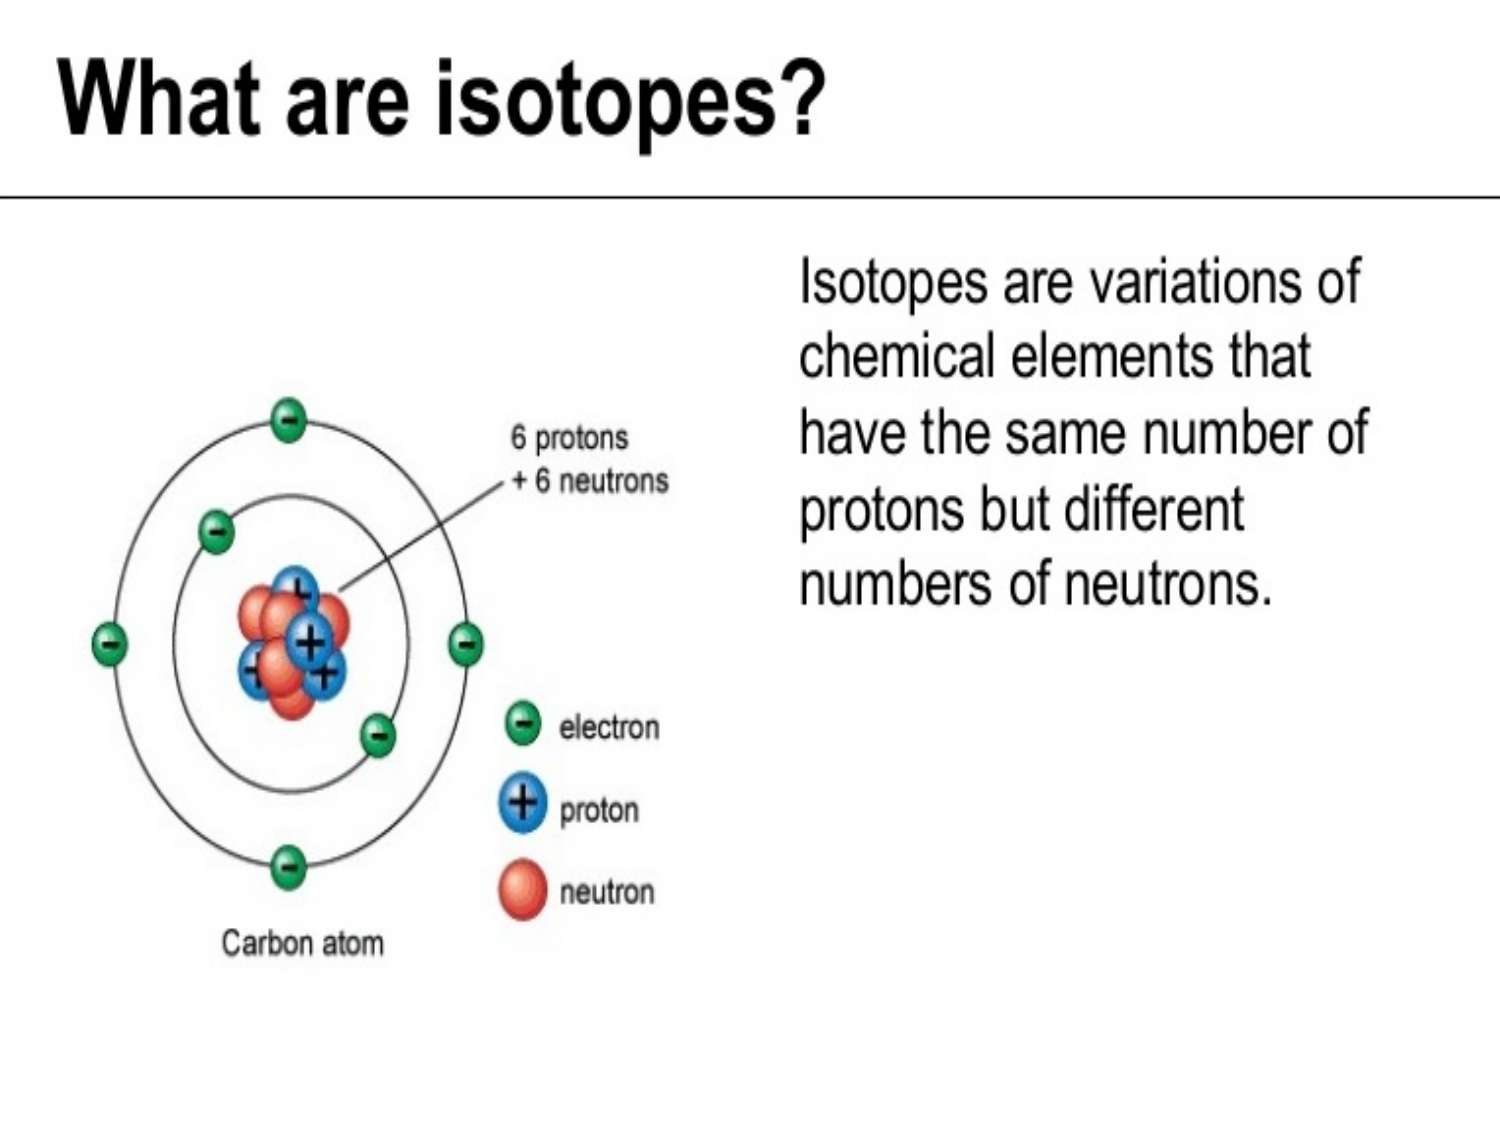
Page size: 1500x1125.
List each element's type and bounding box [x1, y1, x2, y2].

list [0, 0, 1500, 1125]
